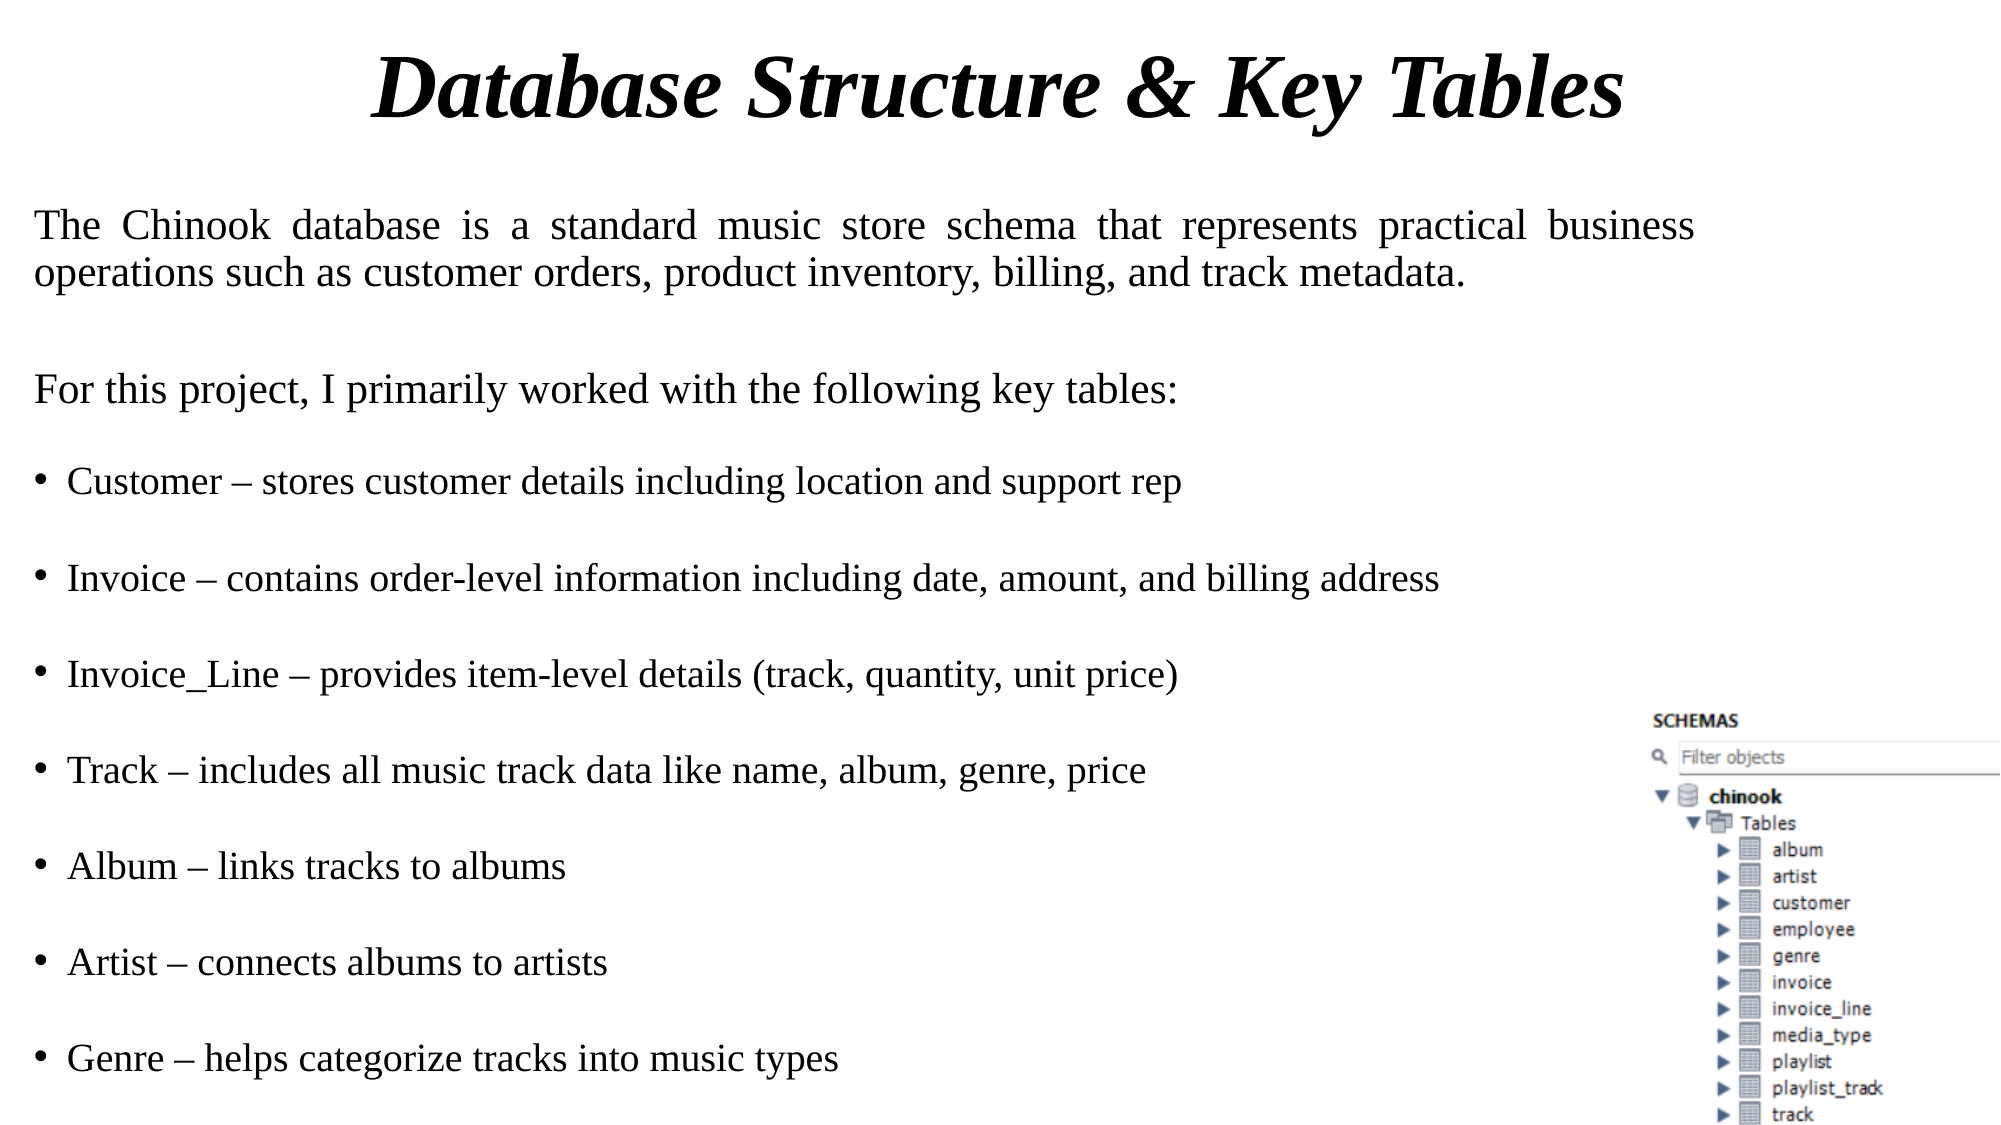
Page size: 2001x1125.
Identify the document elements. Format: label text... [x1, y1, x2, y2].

picture [1648, 704, 2000, 1125]
title Database Structure & Key Tables [137, 13, 1863, 162]
list The Chinook database is a standard music store schema that represents practical business operations such as customer orders, product inventory, billing, and track metadata. For this project, I primarily worked with the following key tables: Customer – stores customer details including location and support rep Invoice – contains order-level information including date, amount, and billing address Invoice_Line – provides item-level details (track, quantity, unit price) Track – includes all music track data like name, album, genre, price Album – links tracks to albums Artist – connects albums to artists Genre – helps categorize tracks into music types [18, 194, 1713, 1098]
